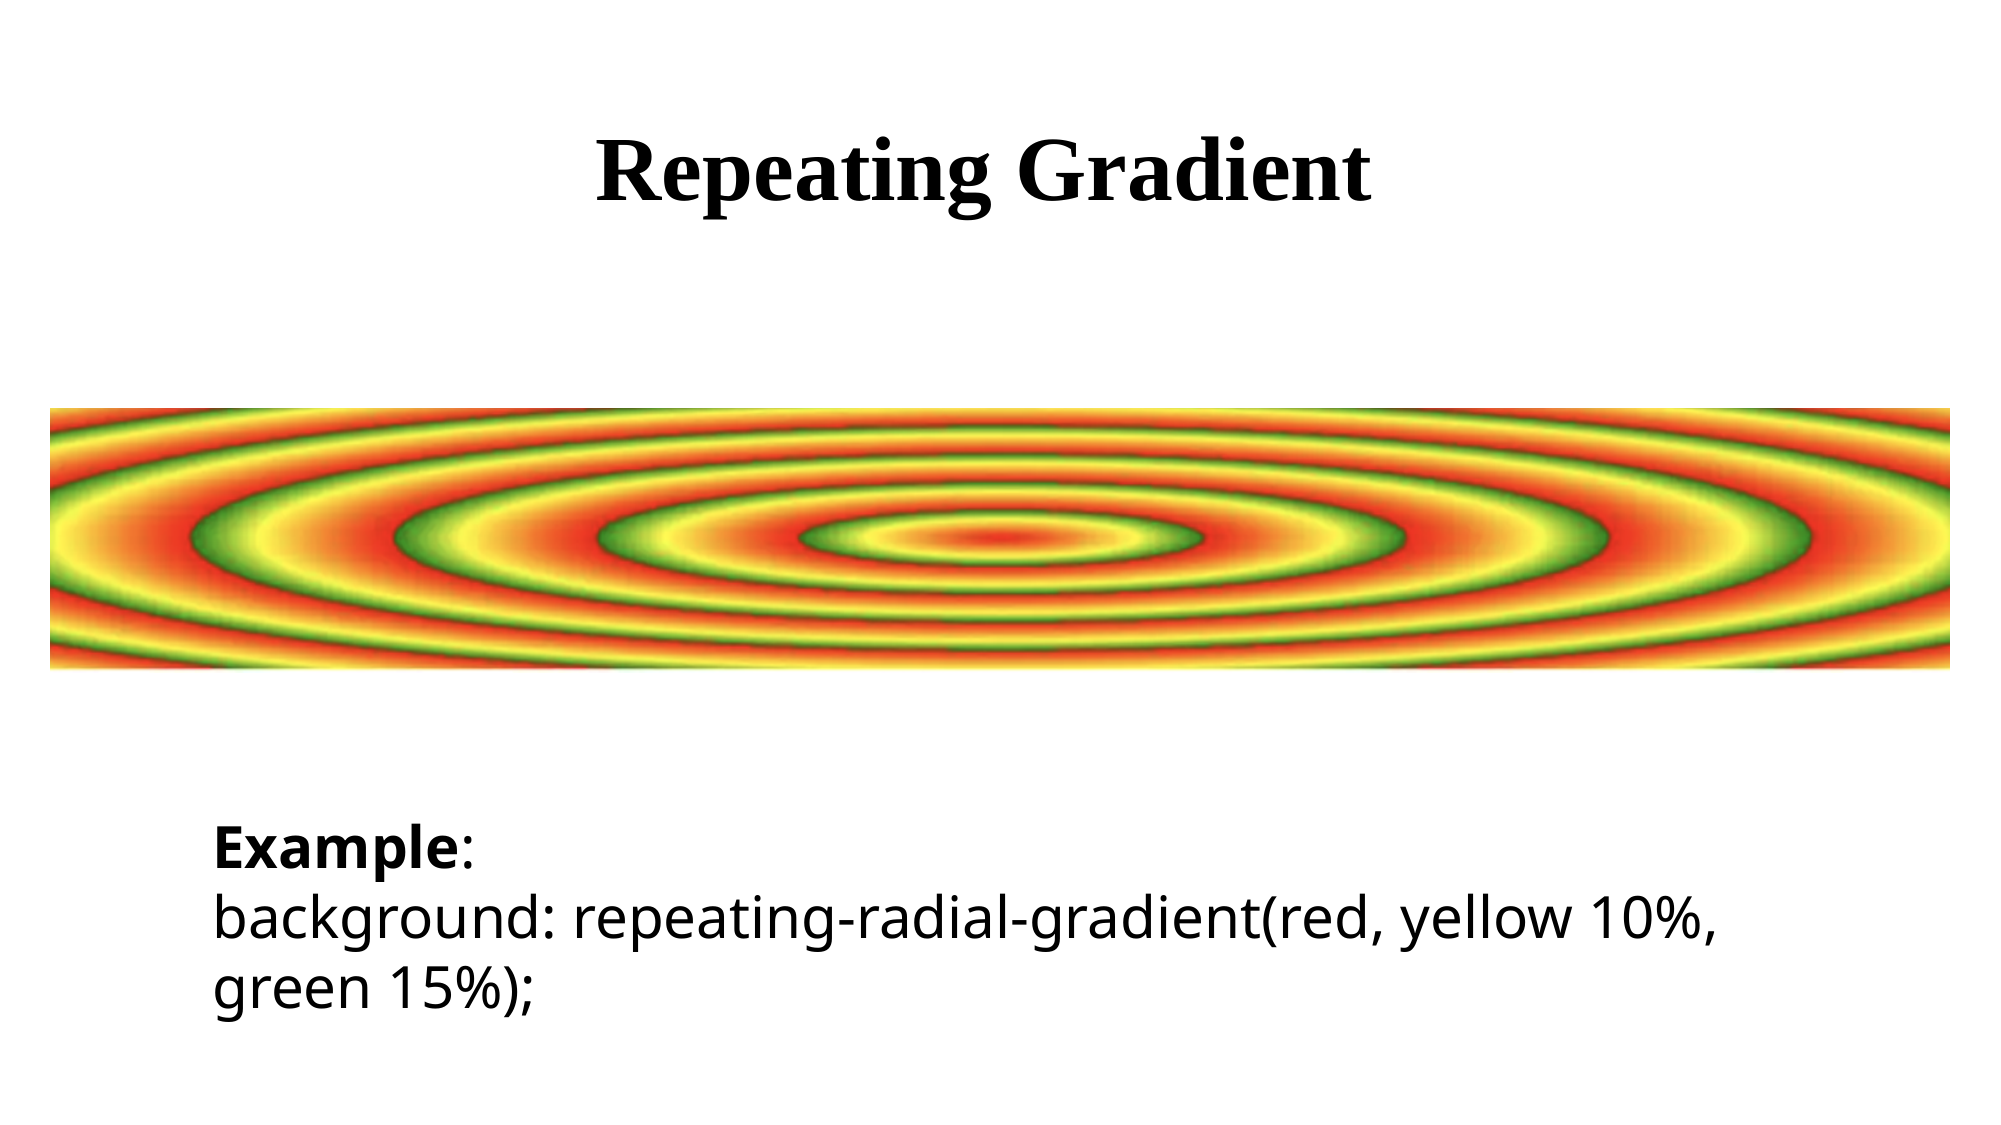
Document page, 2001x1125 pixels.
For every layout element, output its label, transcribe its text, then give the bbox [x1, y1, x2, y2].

picture [49, 408, 1950, 673]
text_box Example: background: repeating-radial-gradient(red, yellow 10%, green 15%); [197, 803, 1803, 1028]
title Repeating Gradient [94, 73, 1875, 268]
